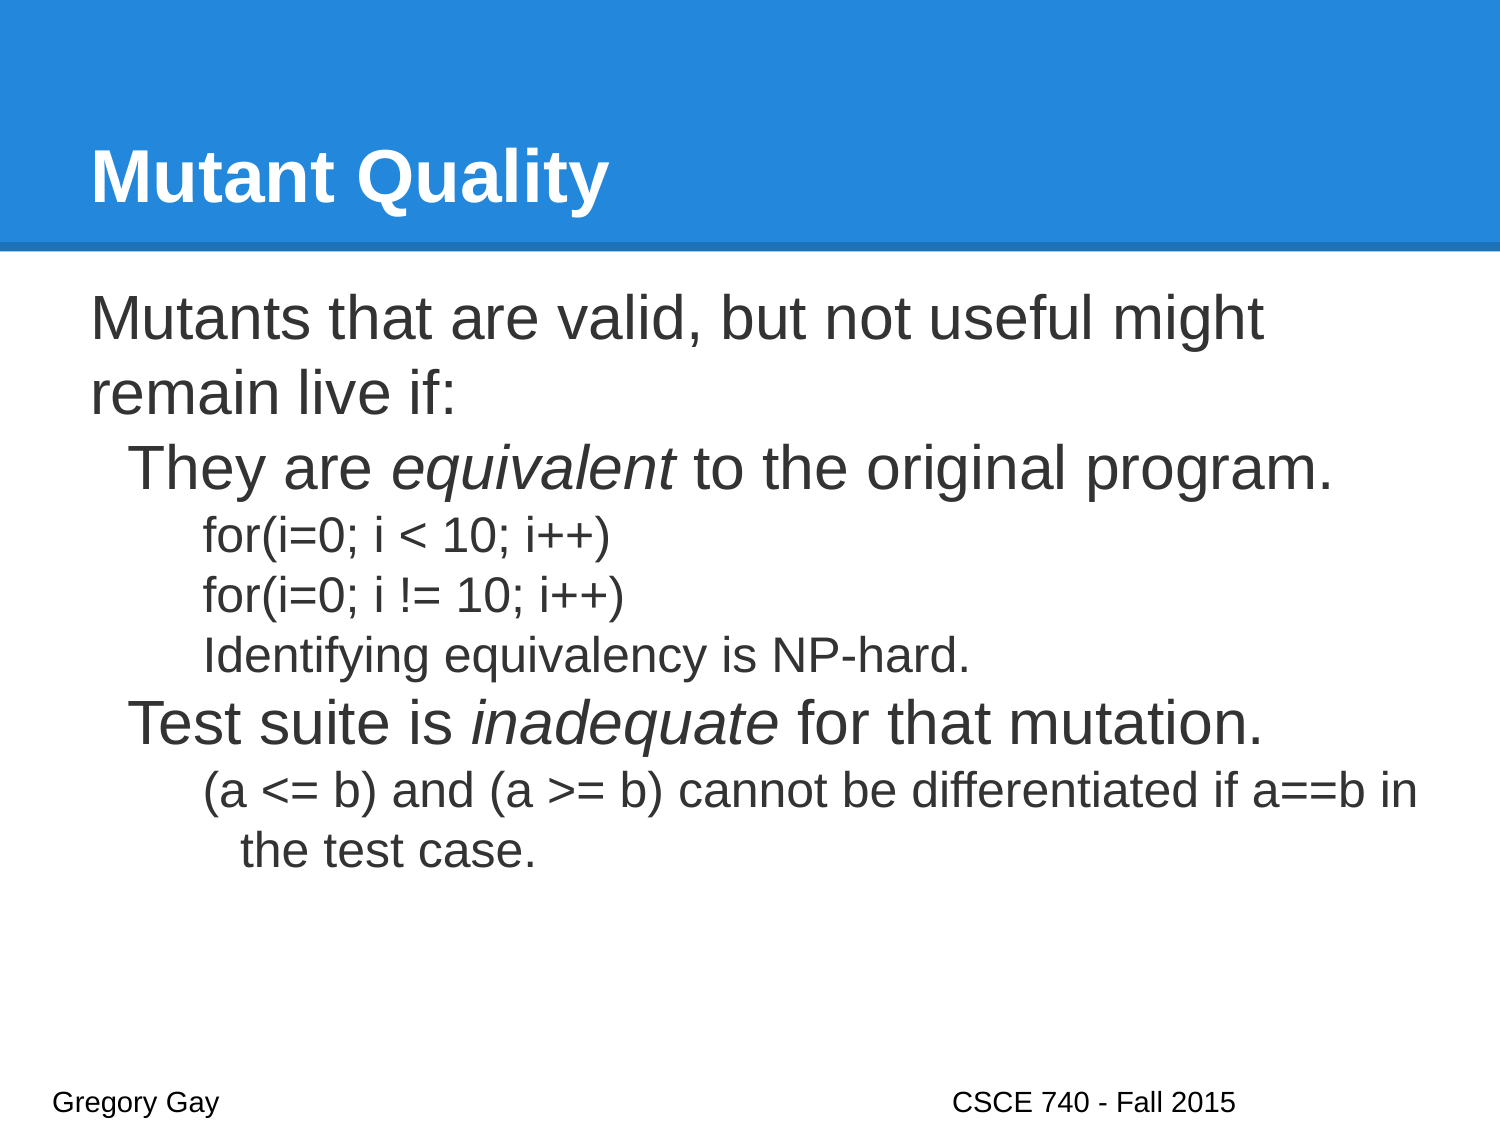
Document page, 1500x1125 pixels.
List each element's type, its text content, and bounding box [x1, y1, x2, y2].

title Mutant Quality [75, 45, 1425, 233]
list Mutants that are valid, but not useful might remain live if: They are equivalent to the original program. for(i=0; i < 10; i++) for(i=0; i != 10; i++) Identifying equivalency is NP-hard. Test suite is inadequate for that mutation. (a <= b) and (a >= b) cannot be differentiated if a==b in the test case. [75, 262, 1476, 1078]
text_box Gregory Gay CSCE 740 - Fall 2015 30 [37, 1068, 1463, 1114]
